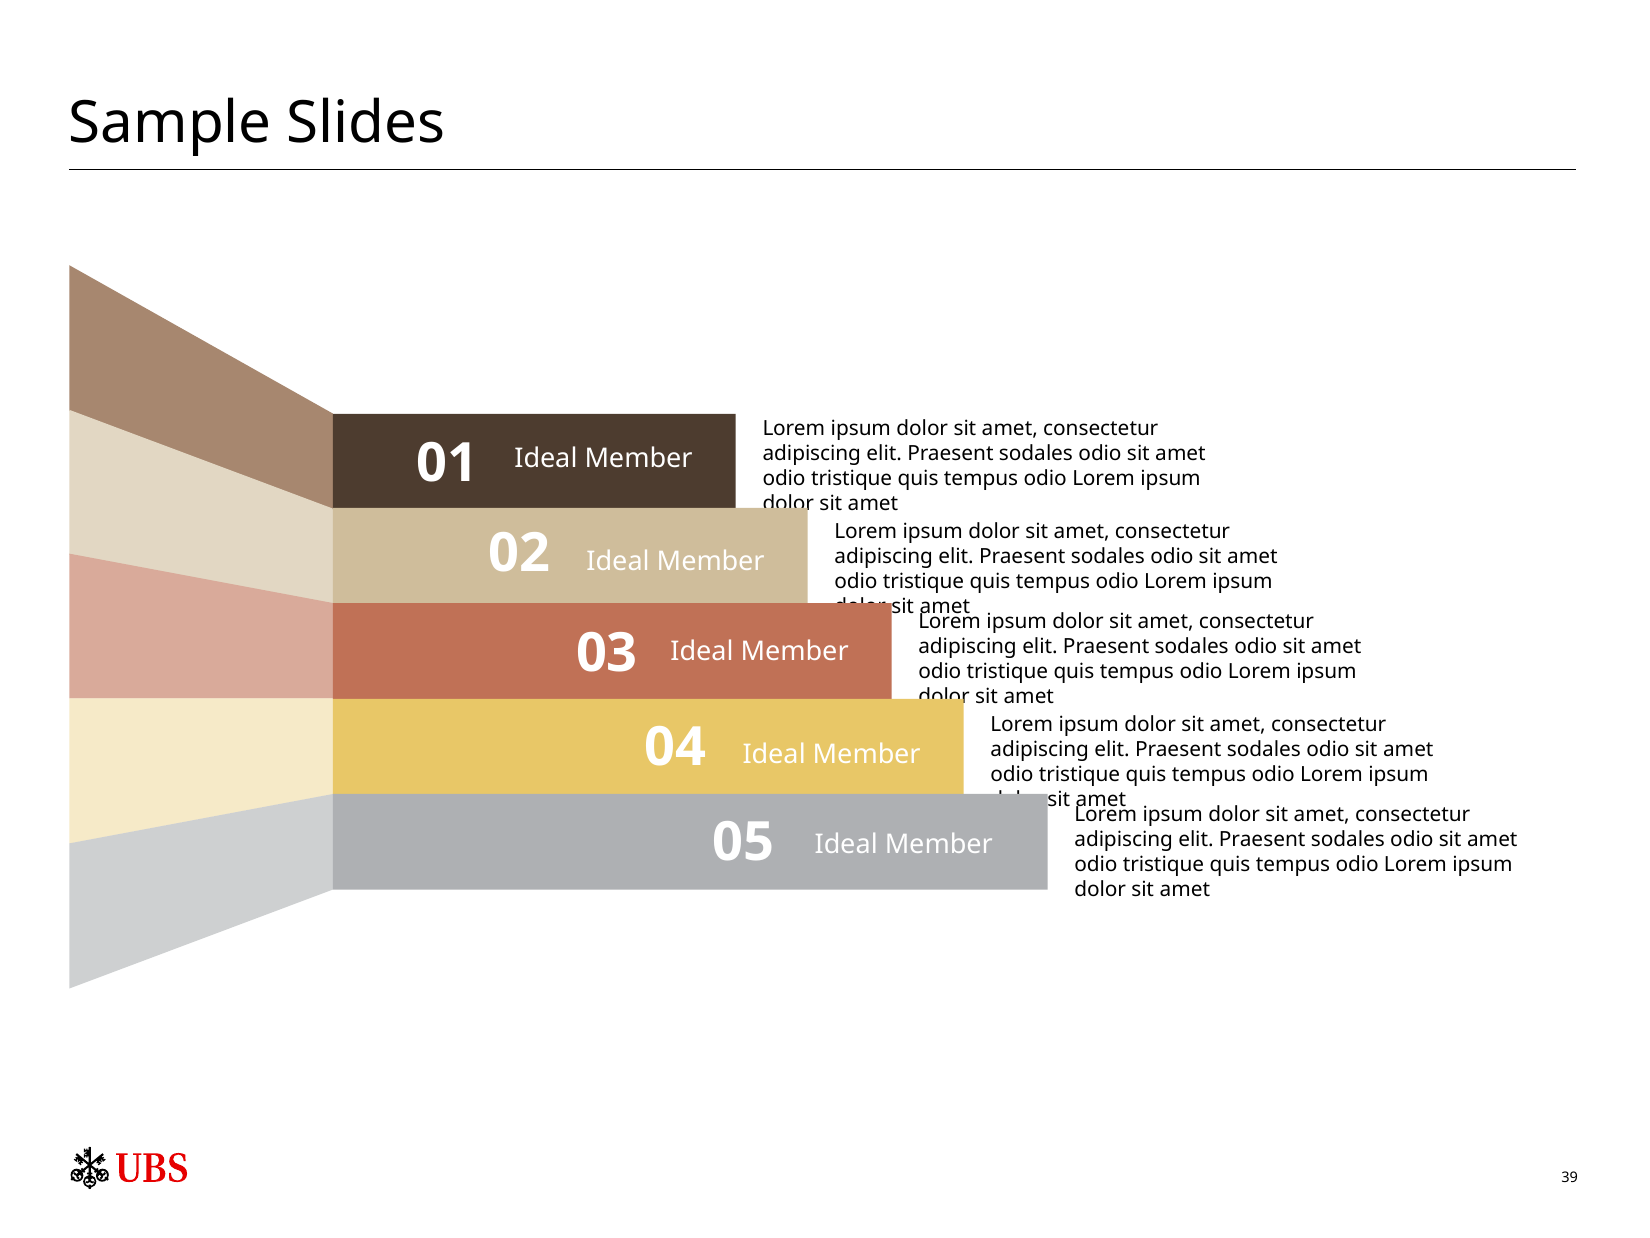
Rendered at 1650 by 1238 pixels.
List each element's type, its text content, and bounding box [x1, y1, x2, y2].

title Sample Slides [68, 0, 1577, 155]
text_box [69, 698, 327, 843]
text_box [332, 698, 1468, 793]
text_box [332, 600, 1396, 698]
text_box [69, 409, 327, 601]
text_box [69, 265, 328, 506]
text_box [69, 795, 327, 989]
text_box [332, 793, 1552, 890]
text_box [332, 507, 1312, 599]
text_box [69, 553, 327, 698]
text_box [332, 406, 1240, 507]
